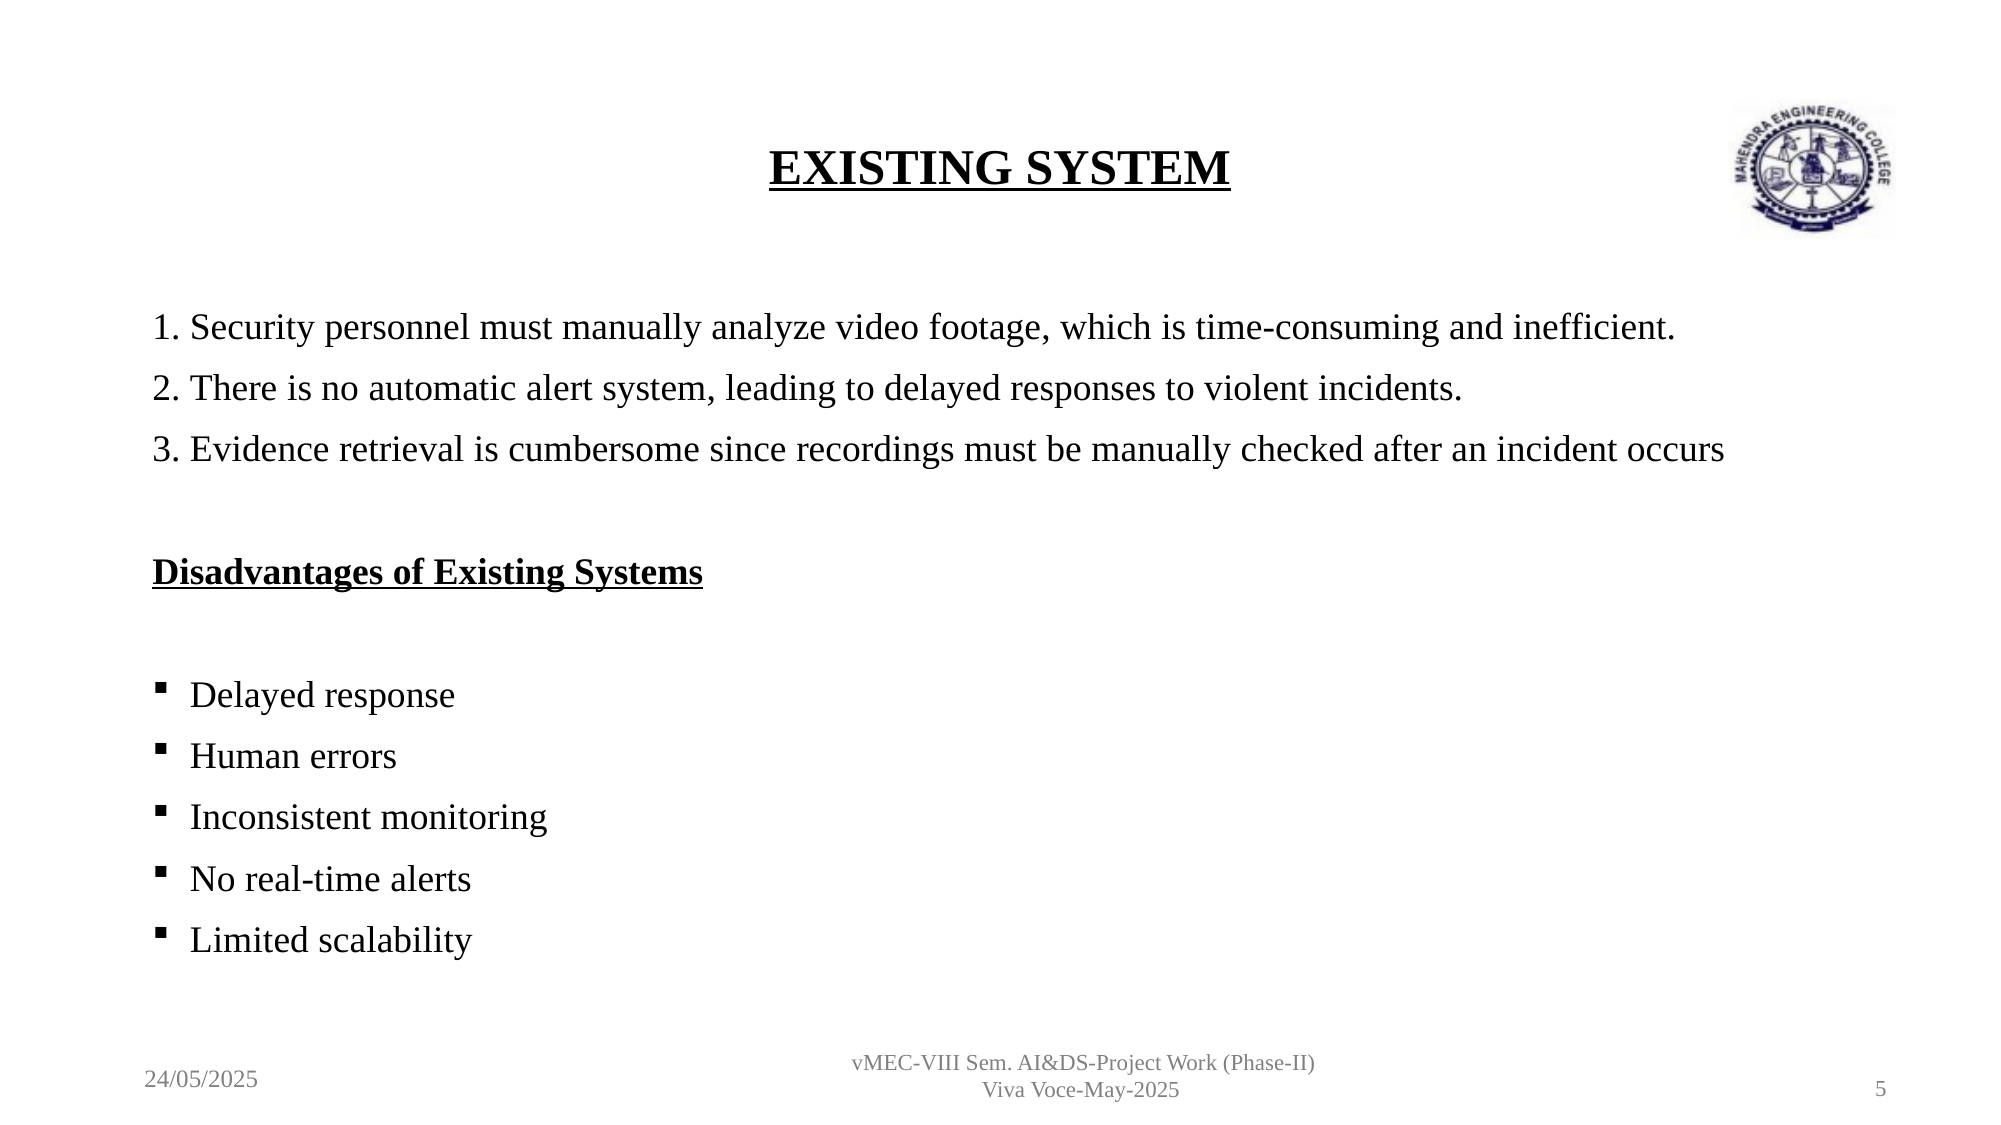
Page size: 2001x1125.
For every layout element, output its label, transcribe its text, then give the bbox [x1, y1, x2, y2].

text_box vMEC-VIII Sem. AI&DS-Project Work (Phase-II) Viva Voce-May-2025 [788, 1040, 1380, 1125]
title EXISTING SYSTEM [137, 59, 1863, 278]
list Security personnel must manually analyze video footage, which is time-consuming and inefficient. There is no automatic alert system, leading to delayed responses to violent incidents. Evidence retrieval is cumbersome since recordings must be manually checked after an incident occurs Disadvantages of Existing Systems Delayed response Human errors Inconsistent monitoring No real-time alerts Limited scalability [137, 299, 1863, 1014]
picture [1728, 99, 1899, 240]
text_box 24/05/2025 [129, 1054, 375, 1100]
text_box 5 [1860, 1066, 1905, 1109]
